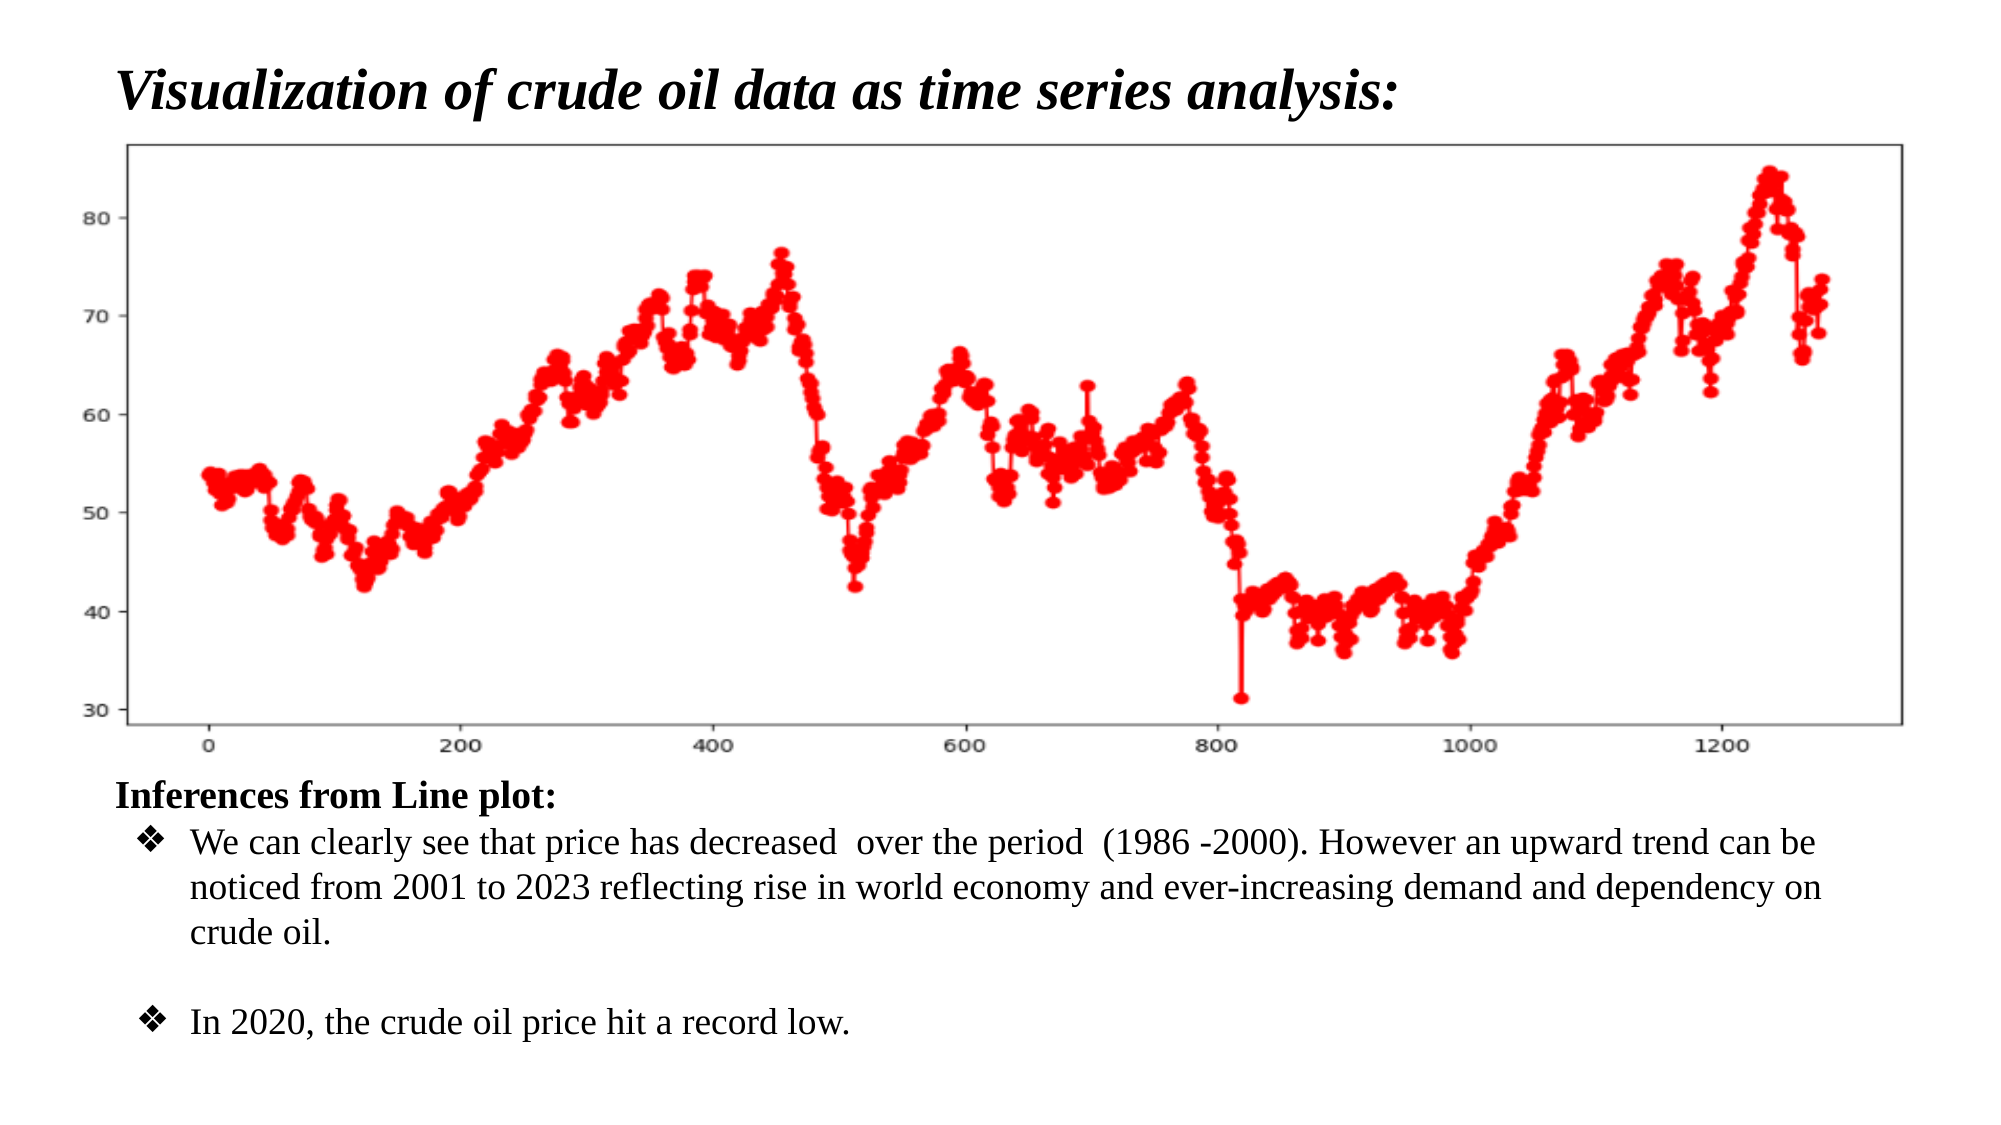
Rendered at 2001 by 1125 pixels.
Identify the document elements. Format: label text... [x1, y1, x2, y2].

title Visualization of crude oil data as time series analysis: [99, 42, 1900, 135]
text_box Inferences from Line plot: We can clearly see that price has decreased over the period (1986 -2000). However an upward trend can be noticed from 2001 to 2023 reflecting rise in world economy and ever-increasing demand and dependency on crude oil. In 2020, the crude oil price hit a record low. [99, 773, 1916, 1090]
picture [57, 137, 1934, 763]
